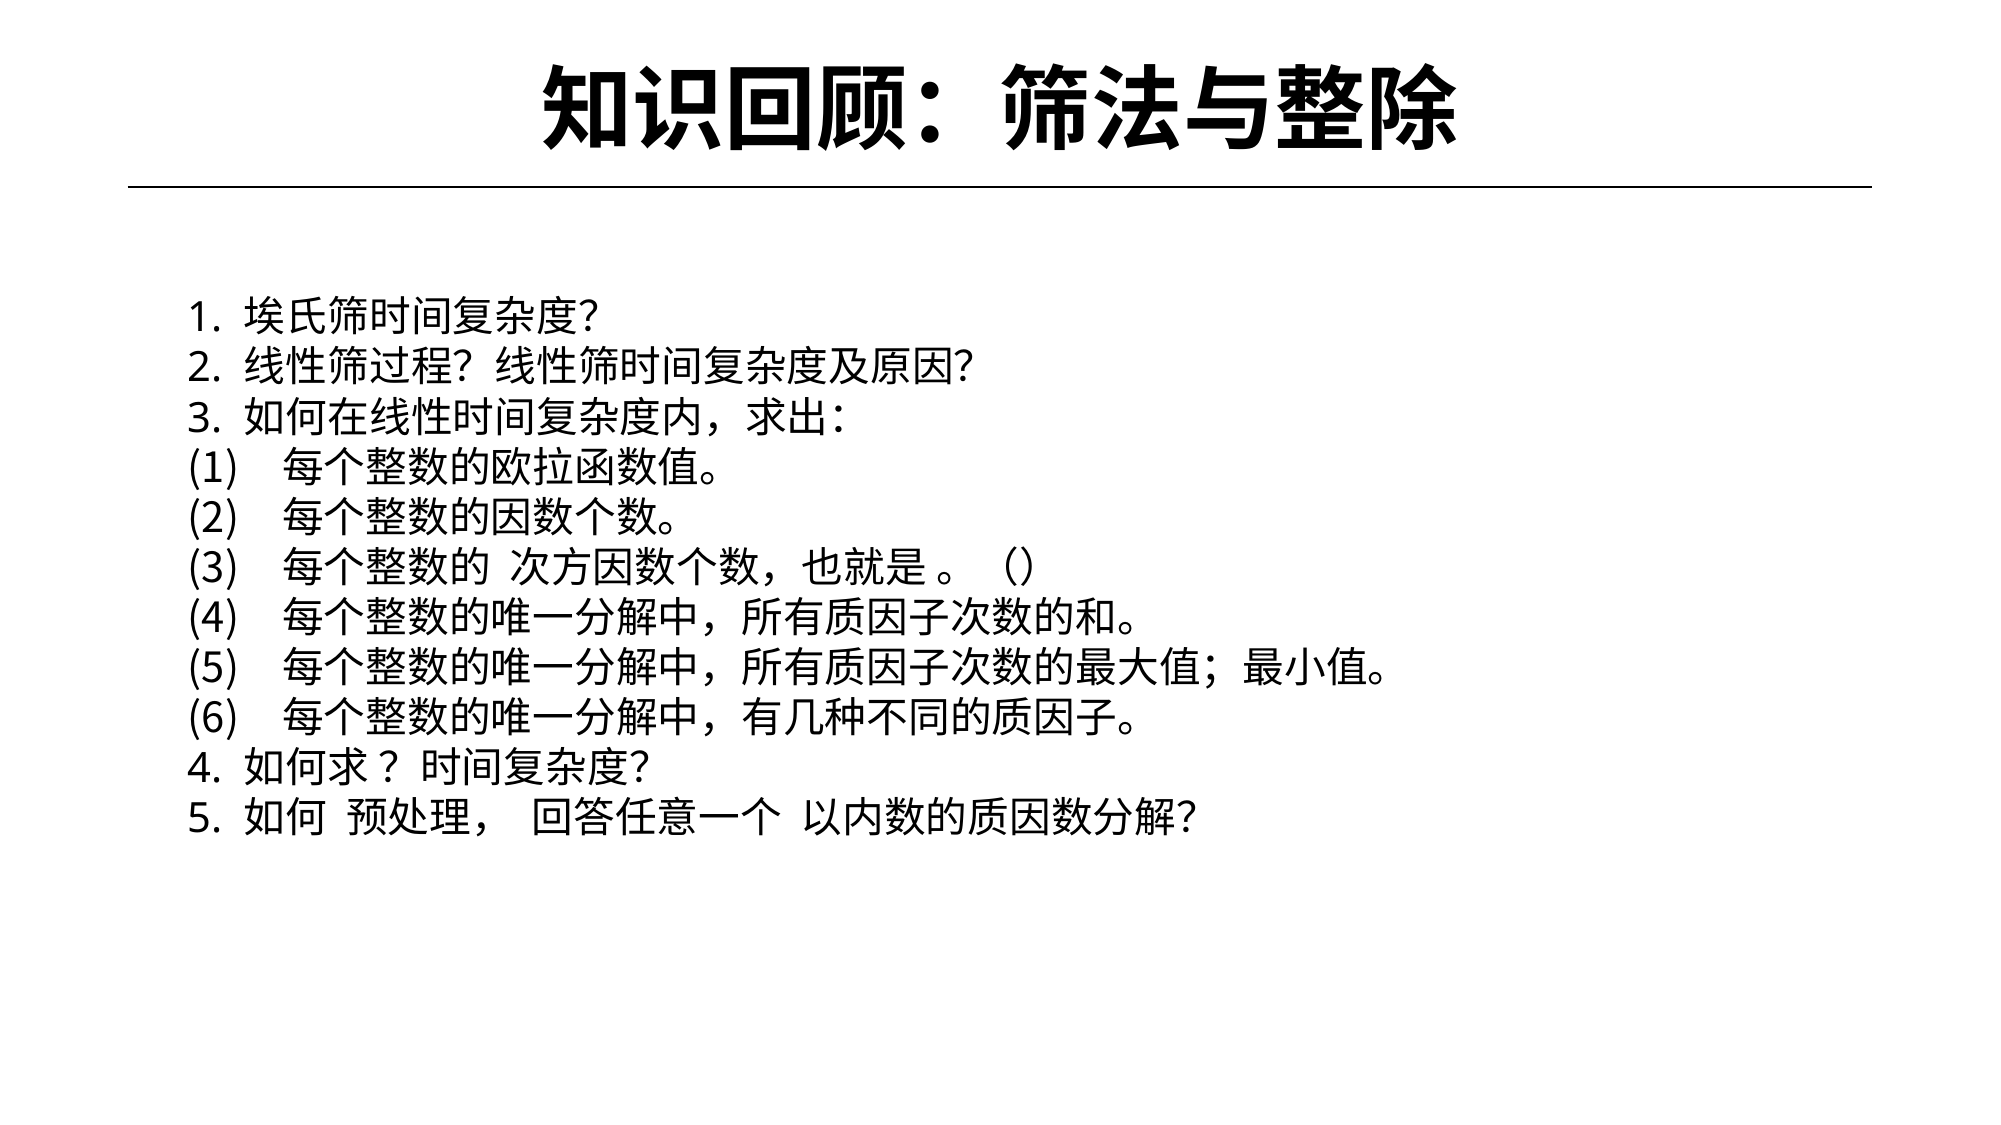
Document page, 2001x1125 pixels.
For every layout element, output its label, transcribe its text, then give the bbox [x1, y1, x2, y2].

title 知识回顾：筛法与整除 [249, 18, 1750, 171]
